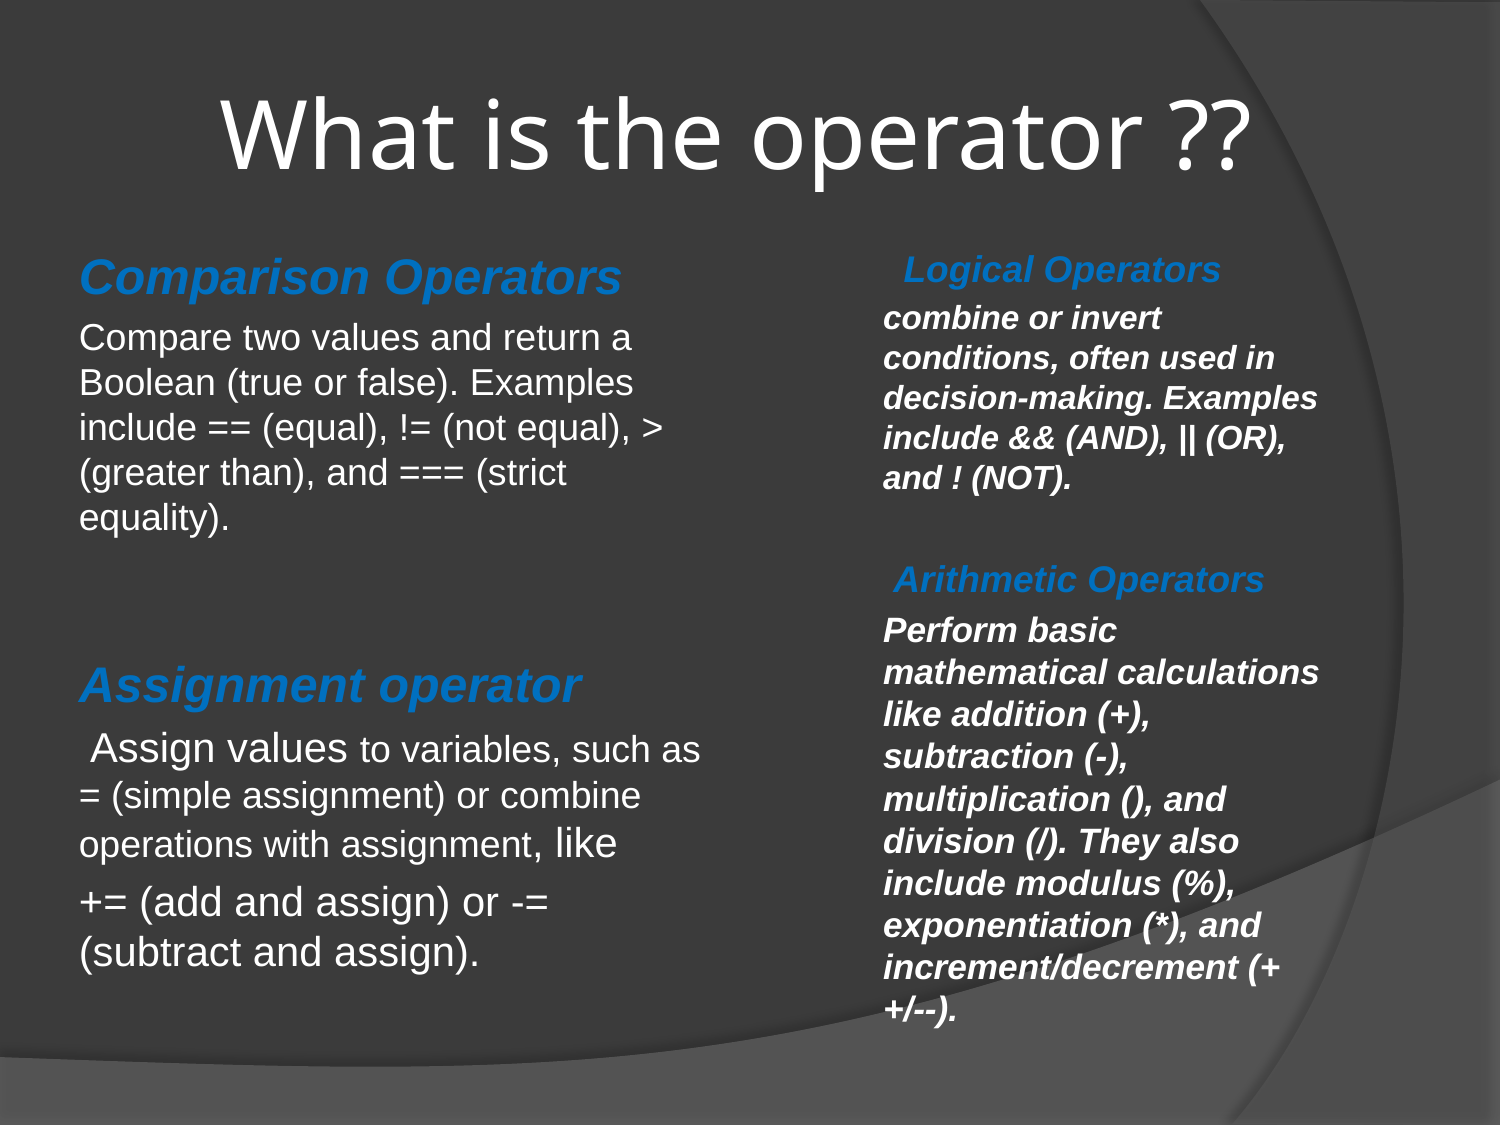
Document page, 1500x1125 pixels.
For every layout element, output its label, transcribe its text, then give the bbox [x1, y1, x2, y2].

title What is the operator ?? [62, 37, 1288, 225]
list Comparison Operators Compare two values and return a Boolean (true or false). Examples include == (equal), != (not equal), > (greater than), and === (strict equality). Assignment operator Assign values to variables, such as = (simple assignment) or combine operations with assignment, like += (add and assign) or -= (subtract and assign). [57, 237, 733, 1125]
list Logical Operators combine or invert conditions, often used in decision-making. Examples include && (AND), || (OR), and ! (NOT). Arithmetic Operators Perform basic mathematical calculations like addition (+), subtraction (-), multiplication (), and division (/). They also include modulus (%), exponentiation (*), and increment/decrement (++/--). [750, 237, 1363, 1038]
